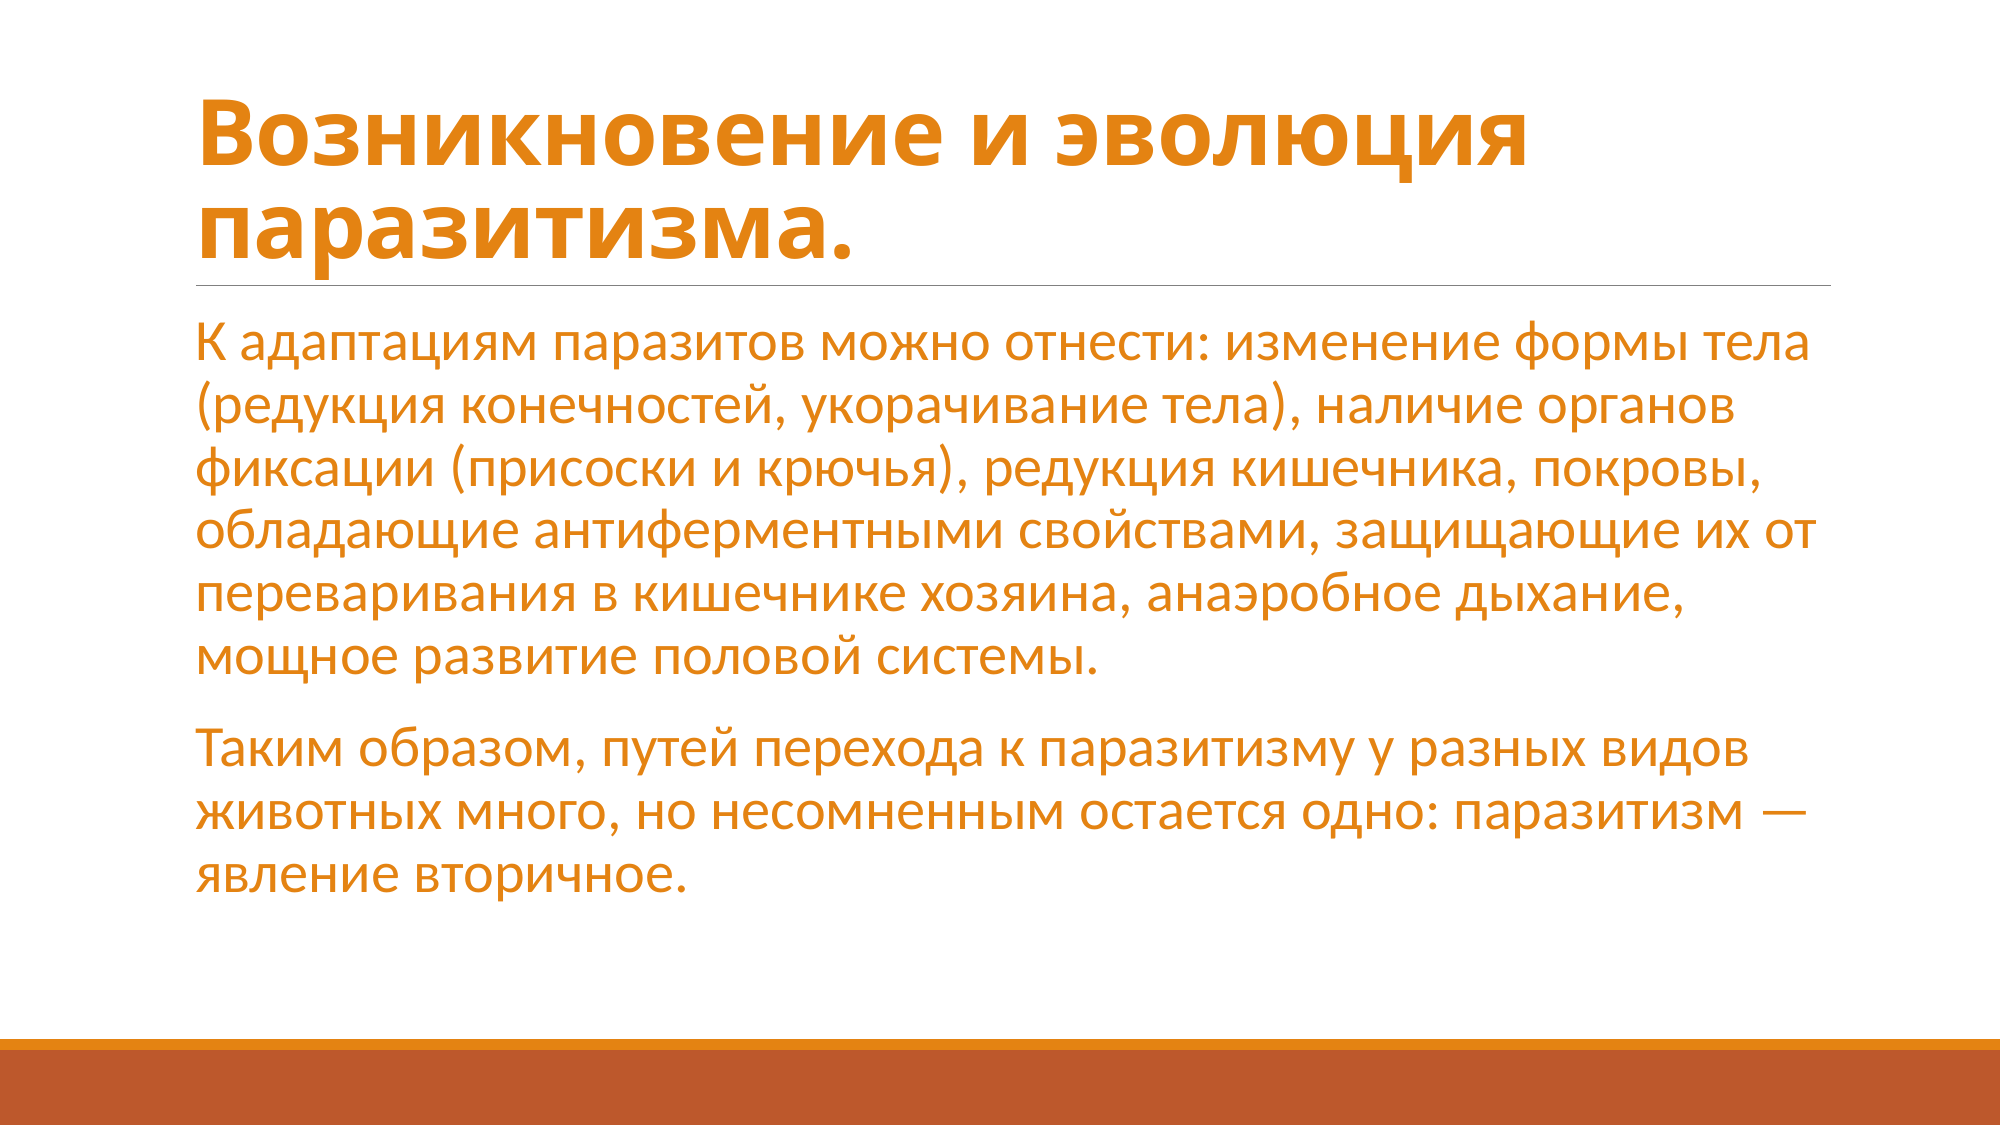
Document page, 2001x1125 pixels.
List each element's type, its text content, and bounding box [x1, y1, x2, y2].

title Возникновение и эволюция паразитизма. [180, 47, 1830, 285]
list К адаптациям паразитов можно отнести: изменение формы тела (редукция конечностей, укорачивание тела), наличие органов фиксации (присоски и крючья), редукция кишечника, покровы, обладающие антиферментными свойствами, защищающие их от переваривания в кишечнике хозяина, анаэробное дыхание, мощное развитие половой системы. Таким образом, путей перехода к паразитизму у разных видов животных много, но несомненным остается одно: паразитизм — явление вторичное. [180, 302, 1830, 963]
